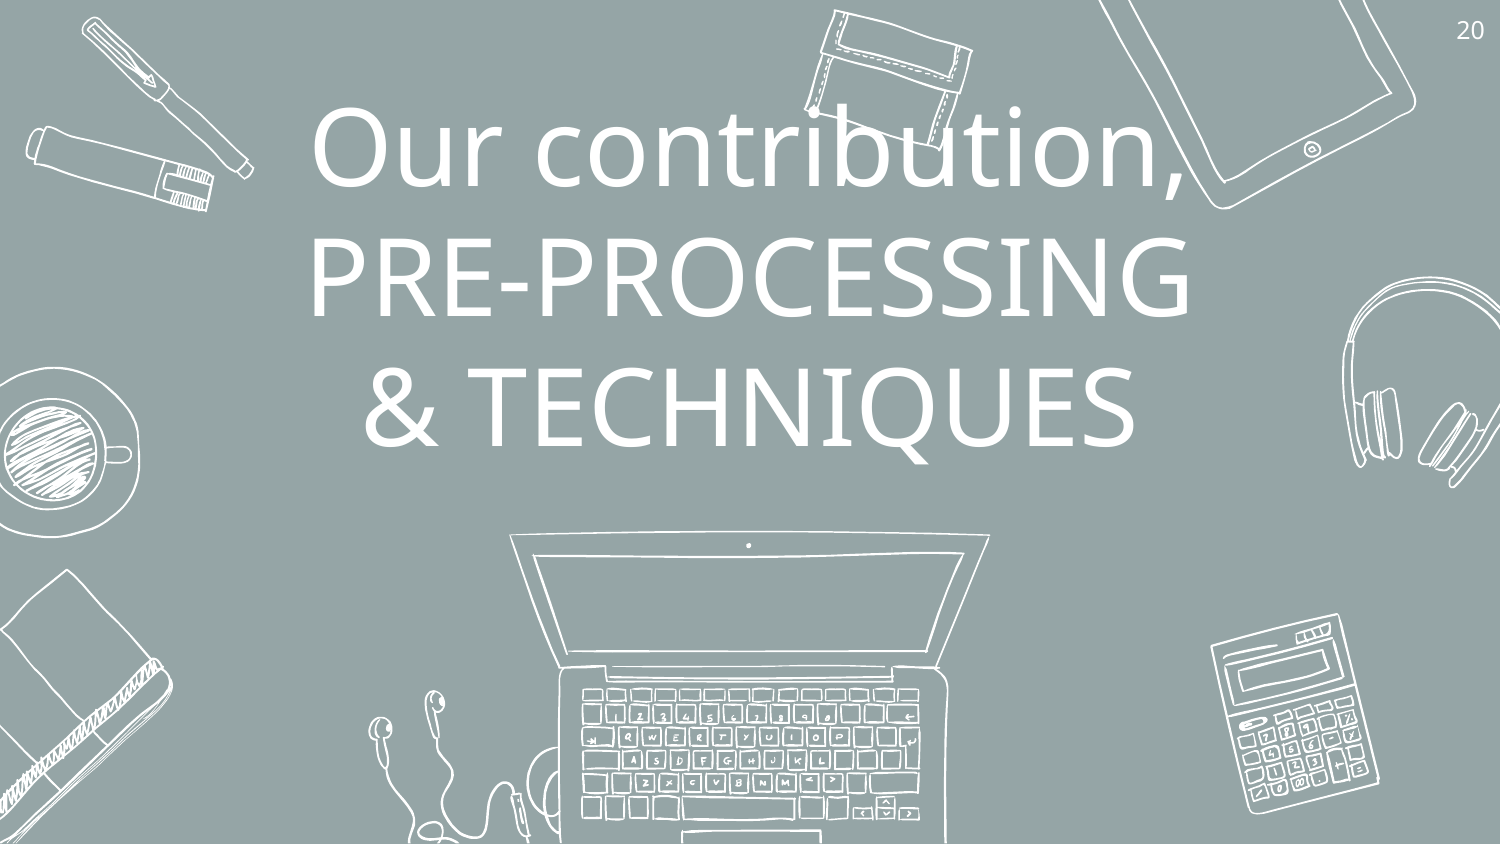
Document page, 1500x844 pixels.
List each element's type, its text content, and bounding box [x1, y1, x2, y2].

slide_number 20 [1435, 0, 1500, 53]
title Our contribution, PRE-PROCESSING & TECHNIQUES [255, 292, 1245, 483]
